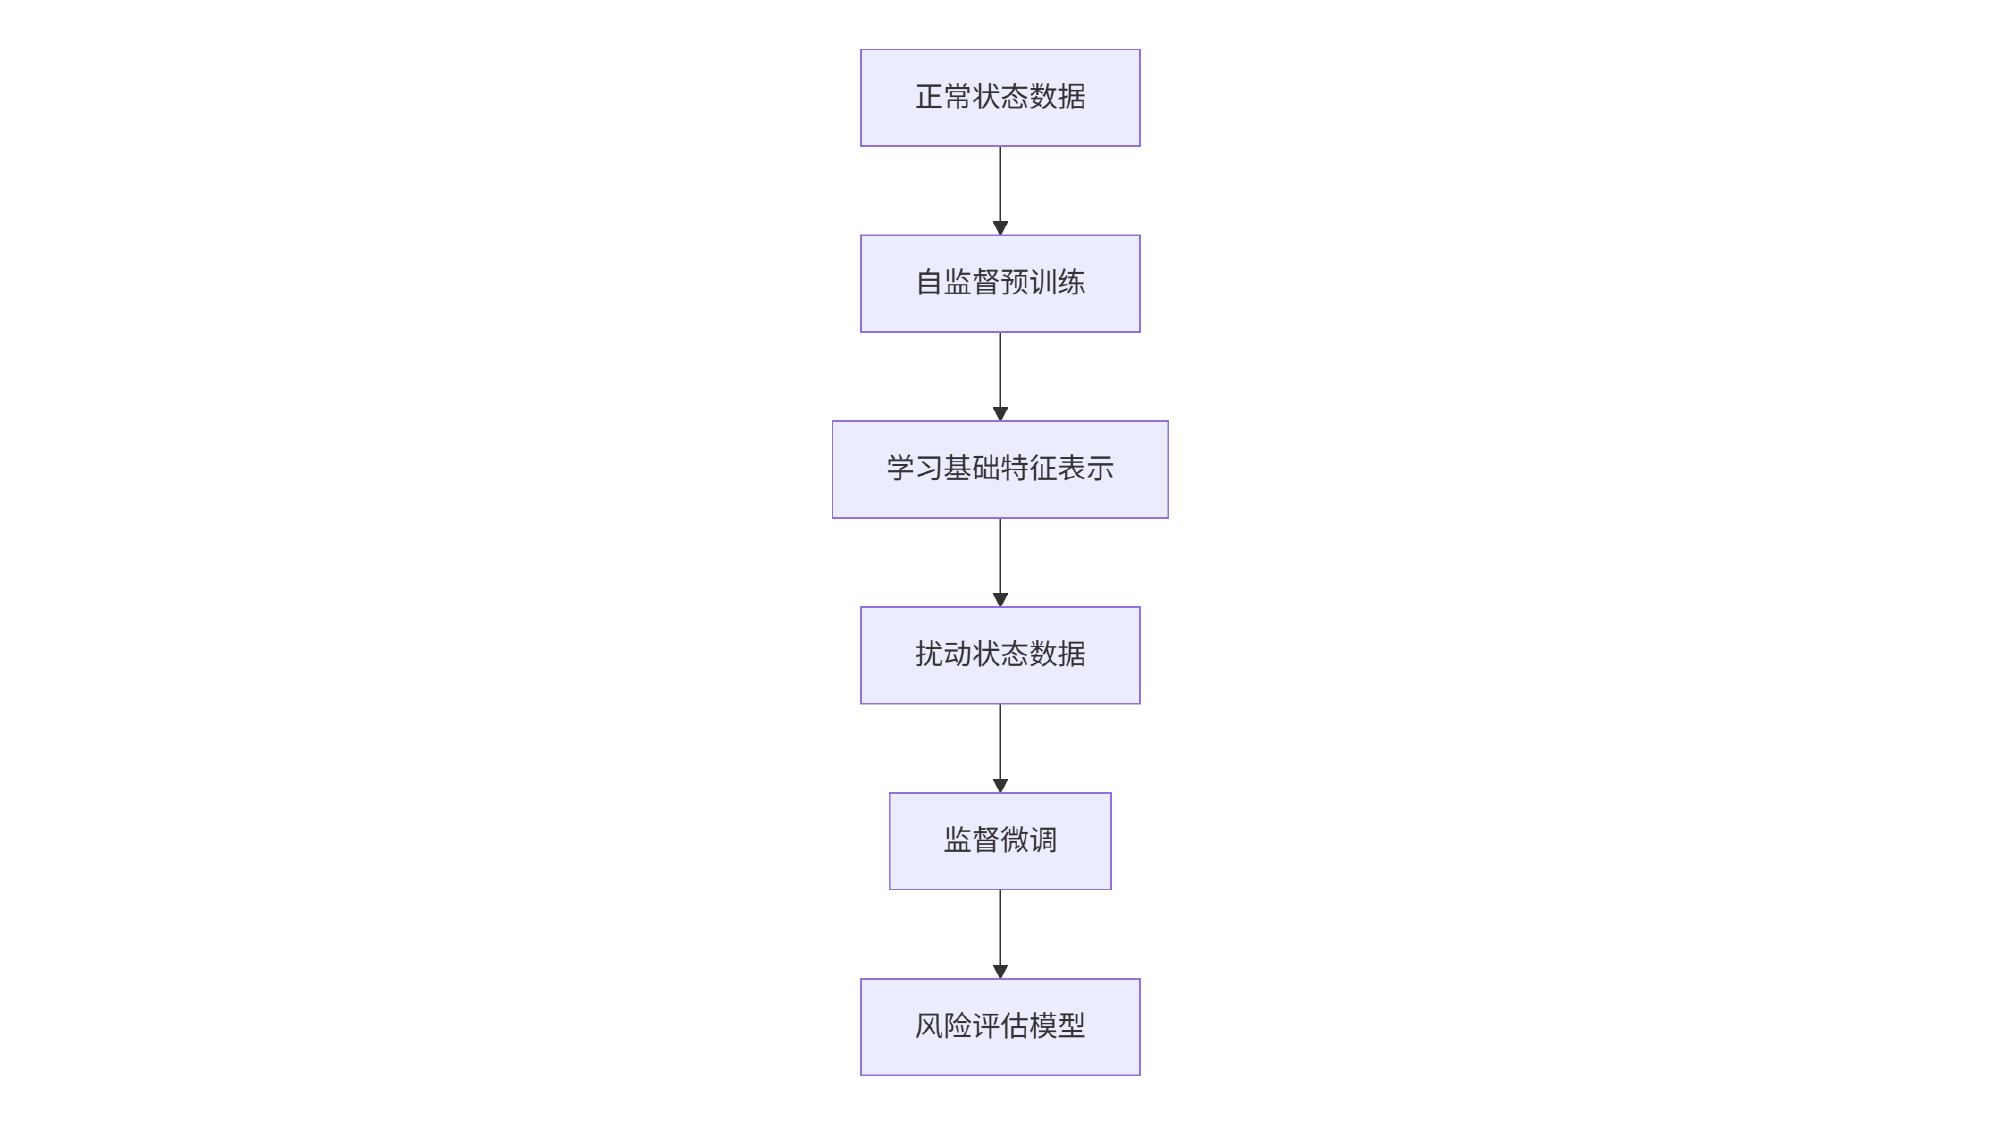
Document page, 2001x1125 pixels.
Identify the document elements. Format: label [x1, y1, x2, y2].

picture [781, 0, 1219, 1125]
